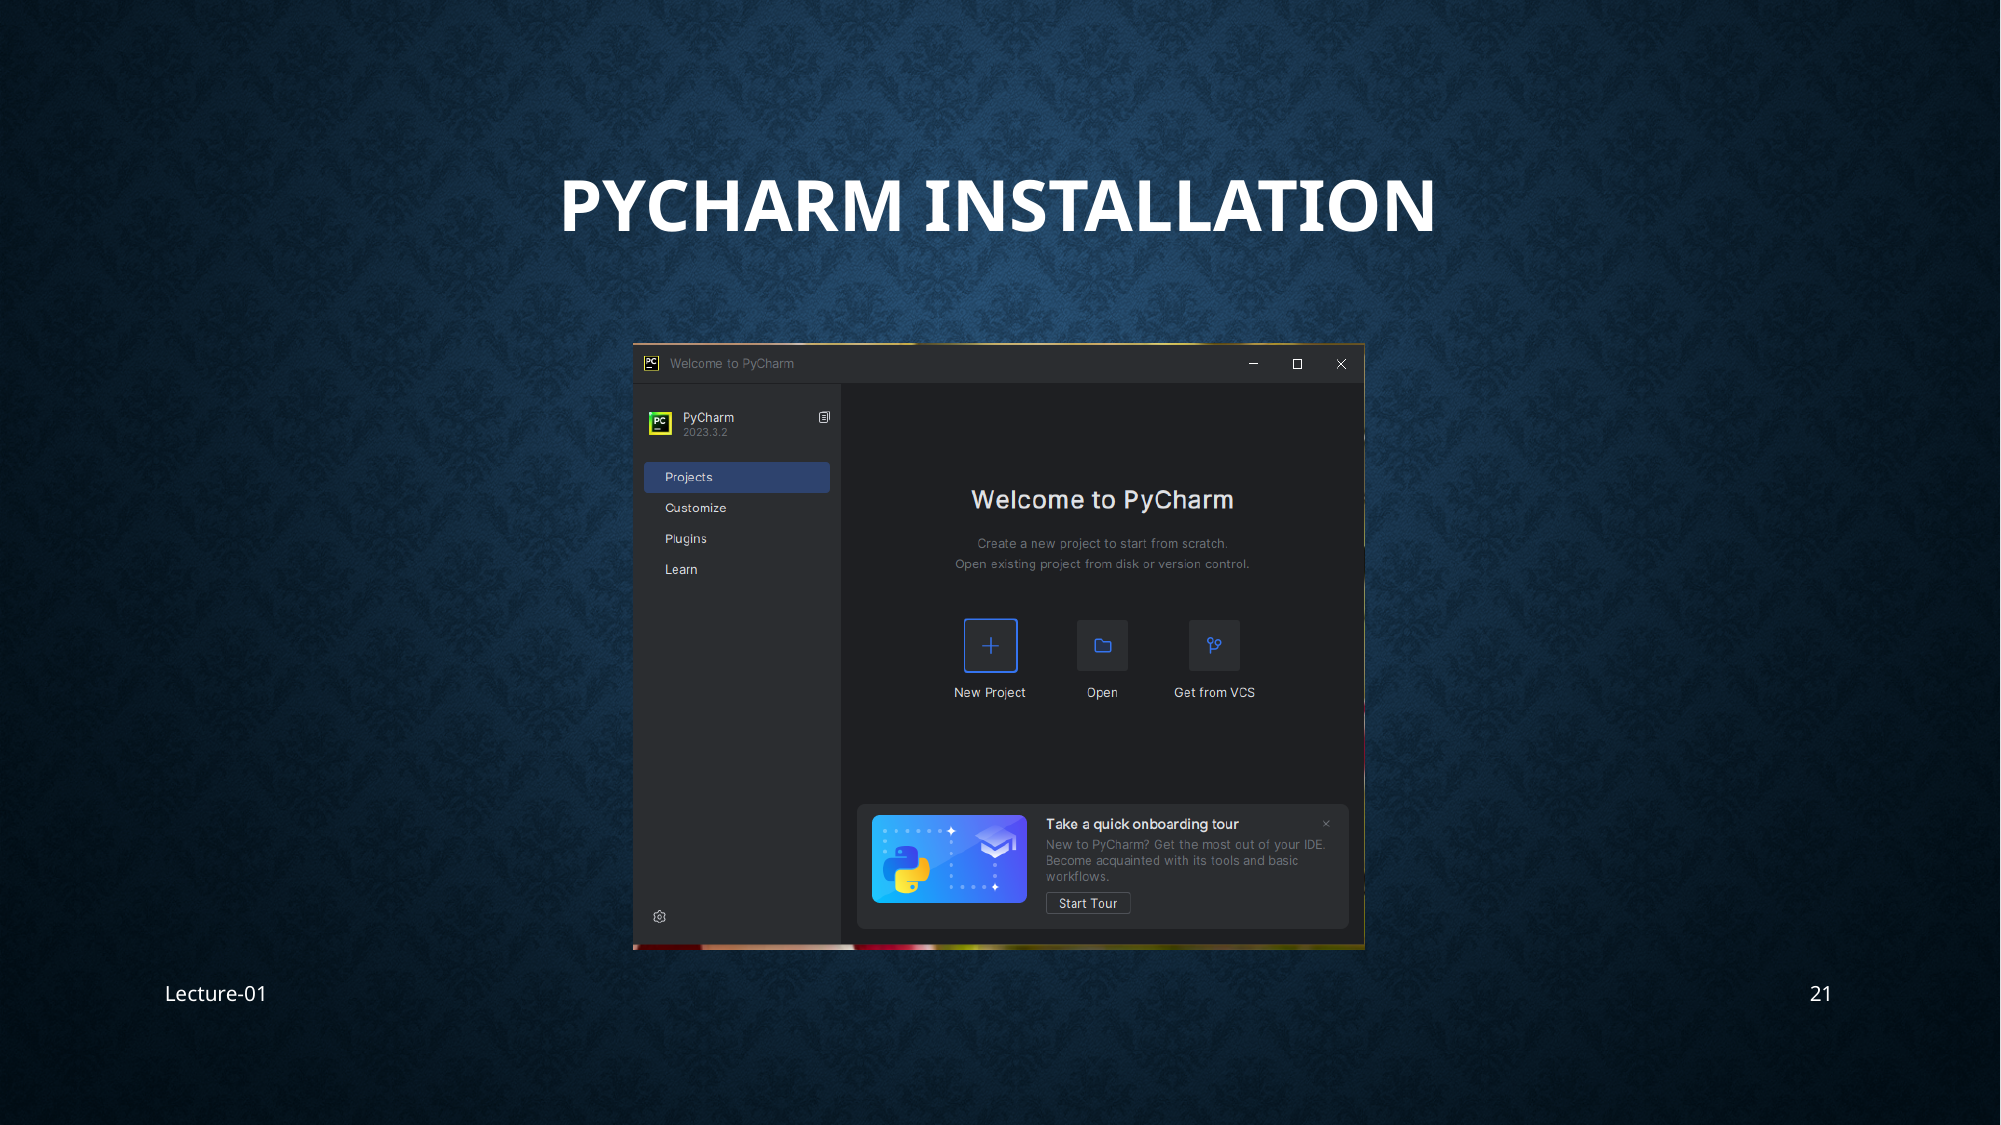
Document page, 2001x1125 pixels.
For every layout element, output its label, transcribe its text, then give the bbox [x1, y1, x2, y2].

footer Lecture-01 [149, 965, 1245, 1025]
slide_number 21 [1724, 965, 1849, 1025]
title PyCharm installation [149, 99, 1849, 318]
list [633, 343, 1366, 951]
